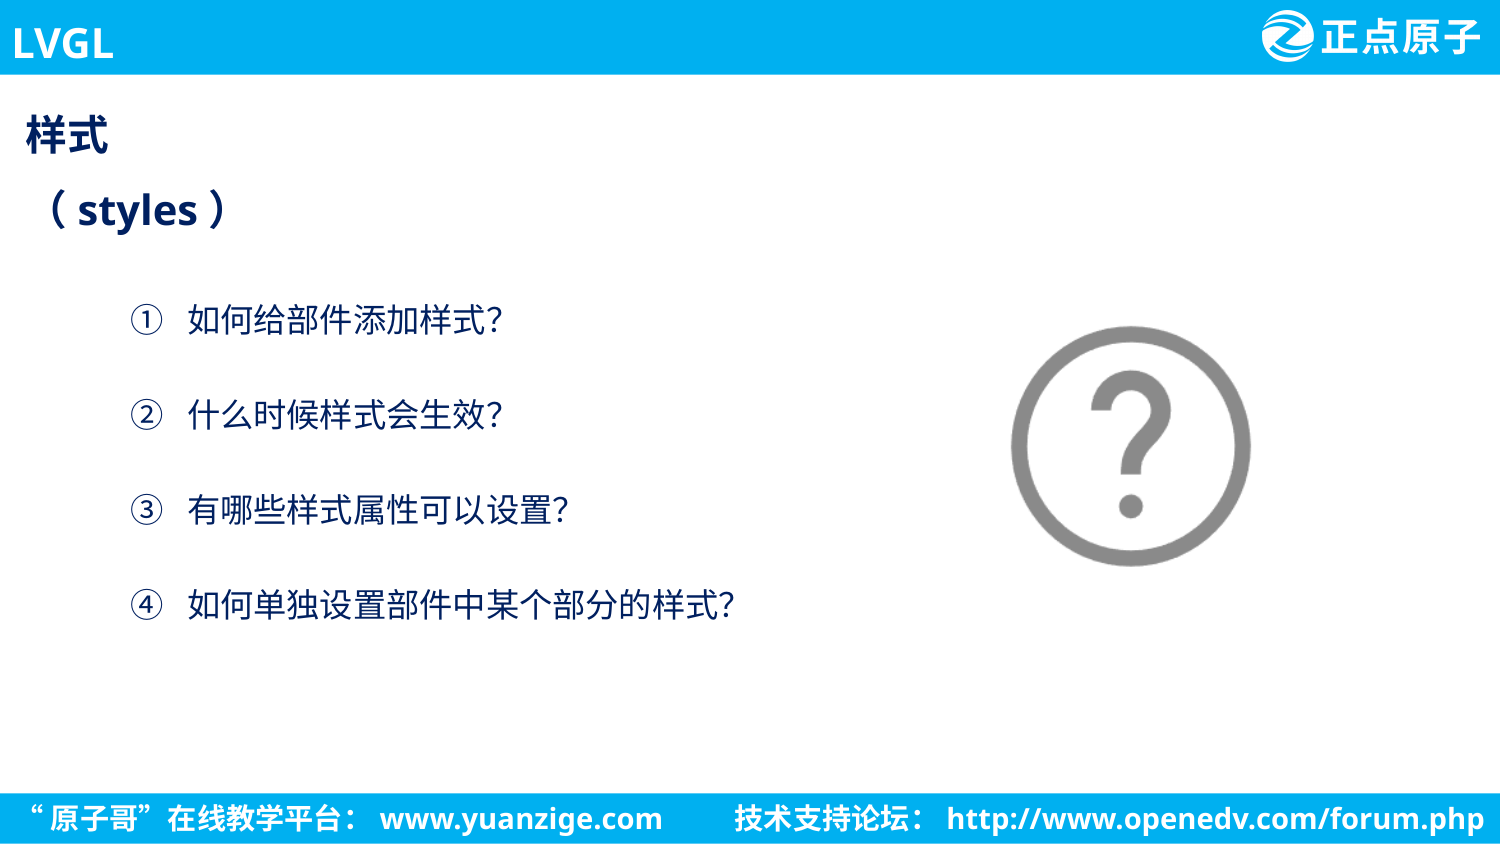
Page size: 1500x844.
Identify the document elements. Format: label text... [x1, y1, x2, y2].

picture [1404, 20, 1438, 54]
picture [1263, 27, 1307, 61]
text_box 技术支持论坛：http://www.openedv.com/forum.php [560, 793, 1500, 843]
picture [1267, 11, 1313, 45]
picture [974, 312, 1278, 590]
text_box 样式（styles） [11, 76, 317, 242]
picture [1391, 45, 1397, 53]
text_box [0, 0, 1500, 76]
picture [1364, 45, 1370, 53]
text_box ④ 如何单独设置部件中某个部分的样式？ [116, 557, 779, 632]
picture [1431, 44, 1438, 52]
text_box LVGL [0, 0, 967, 75]
picture [1445, 21, 1479, 54]
text_box ① 如何给部件添加样式？ [116, 272, 603, 347]
text_box ③ 有哪些样式属性可以设置？ [116, 462, 615, 537]
picture [1367, 18, 1396, 42]
picture [1412, 44, 1418, 52]
text_box ② 什么时候样式会生效？ [116, 367, 589, 442]
text_box “原子哥”在线教学平台：www.yuanzige.com [0, 793, 560, 843]
picture [1322, 21, 1357, 52]
